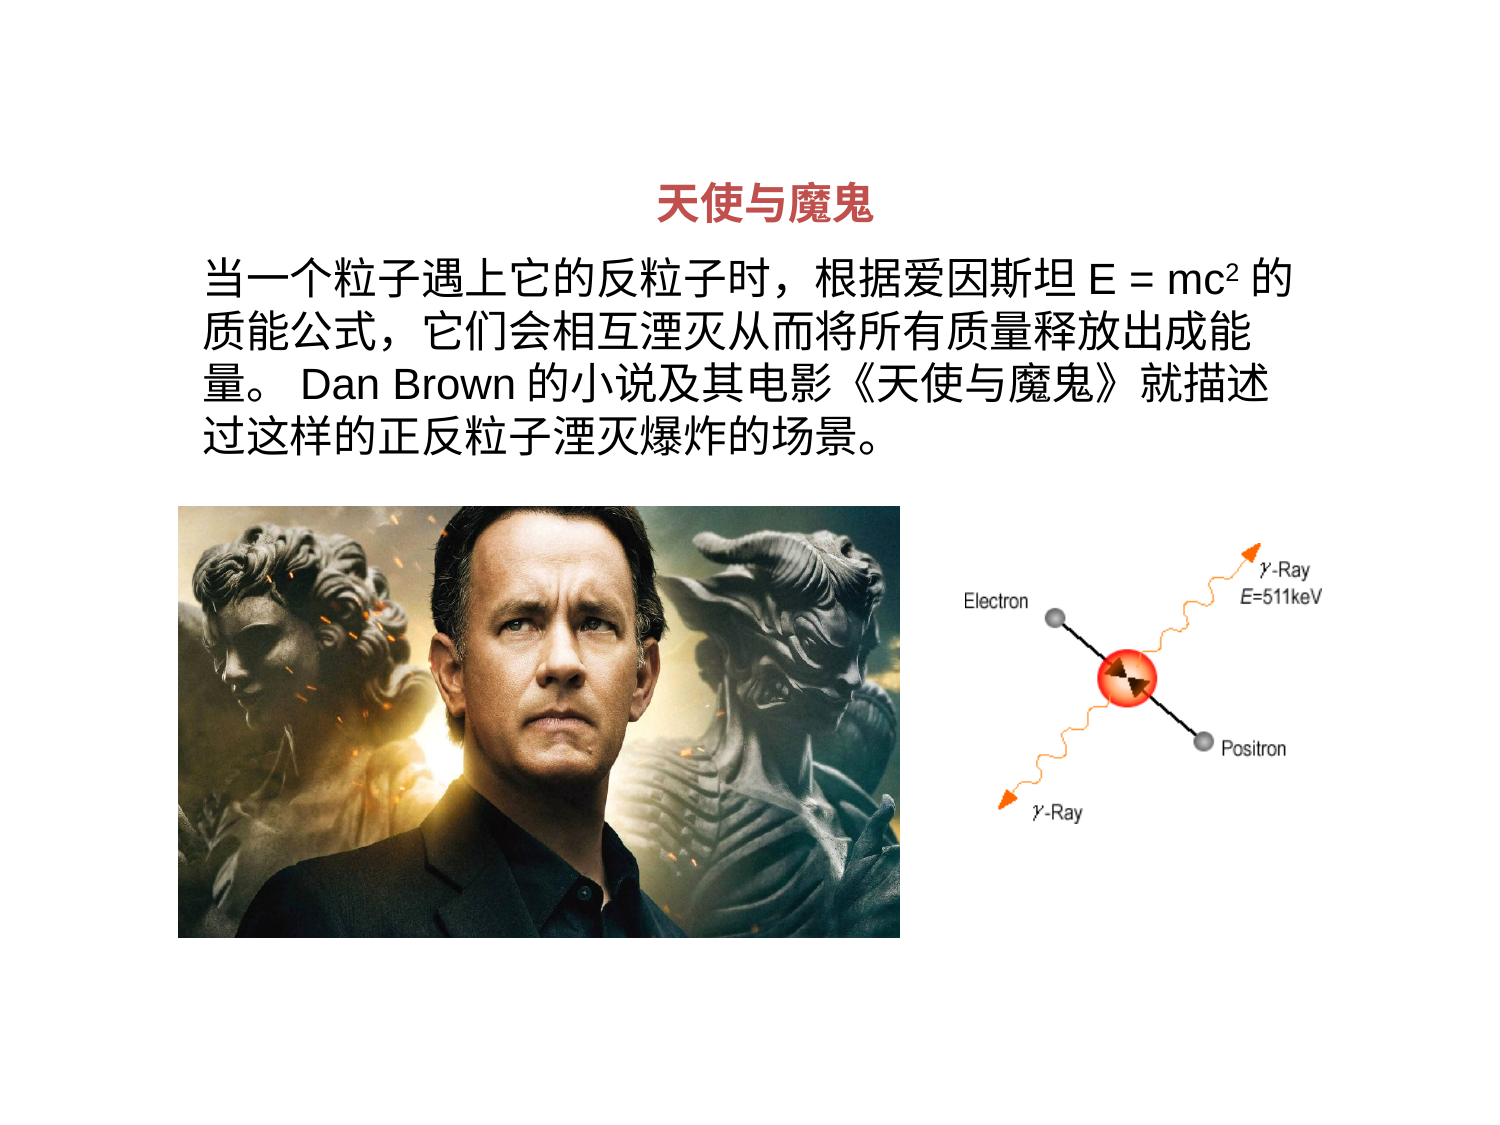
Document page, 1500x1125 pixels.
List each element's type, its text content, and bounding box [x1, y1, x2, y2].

text_box 天使与魔鬼 [297, 168, 1235, 236]
picture [177, 506, 901, 938]
text_box 当一个粒子遇上它的反粒子时，根据爱因斯坦E = mc2的质能公式，它们会相互湮灭从而将所有质量释放出成能量。Dan Brown的小说及其电影《天使与魔鬼》就描述过这样的正反粒子湮灭爆炸的场景。 [187, 243, 1322, 469]
picture [965, 543, 1323, 825]
